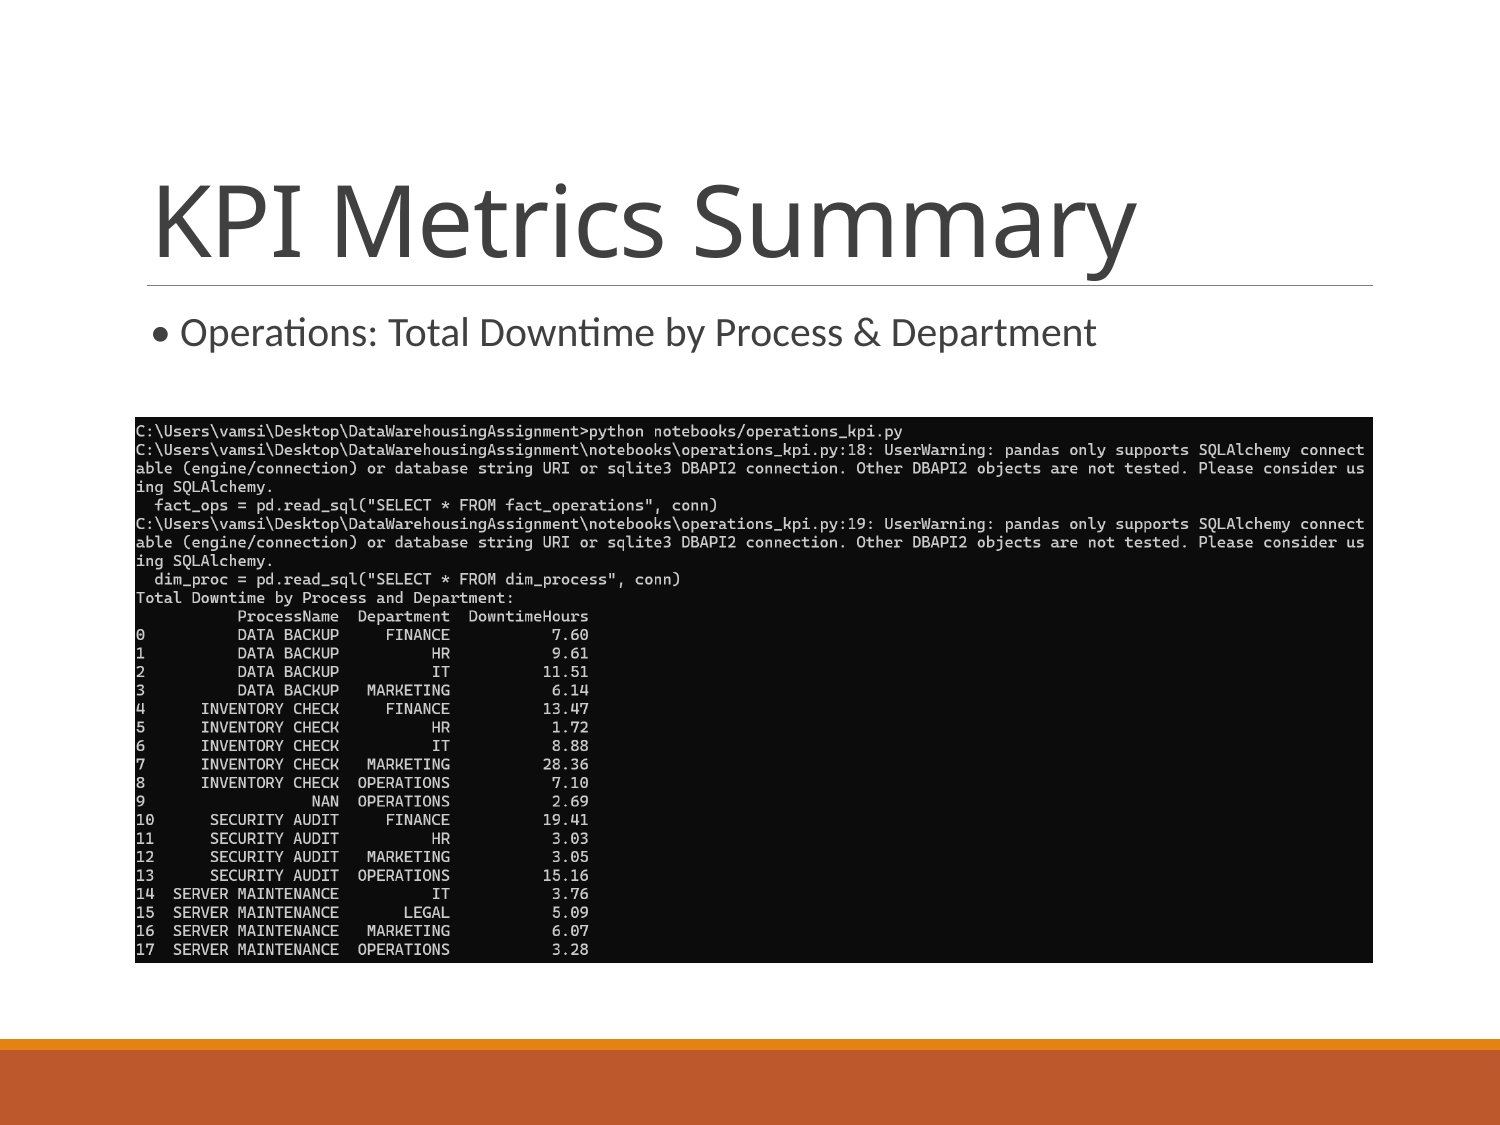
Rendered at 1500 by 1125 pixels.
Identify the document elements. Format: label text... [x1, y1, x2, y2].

title KPI Metrics Summary [135, 47, 1373, 285]
picture [134, 417, 1373, 964]
list • Operations: Total Downtime by Process & Department [135, 302, 1373, 416]
